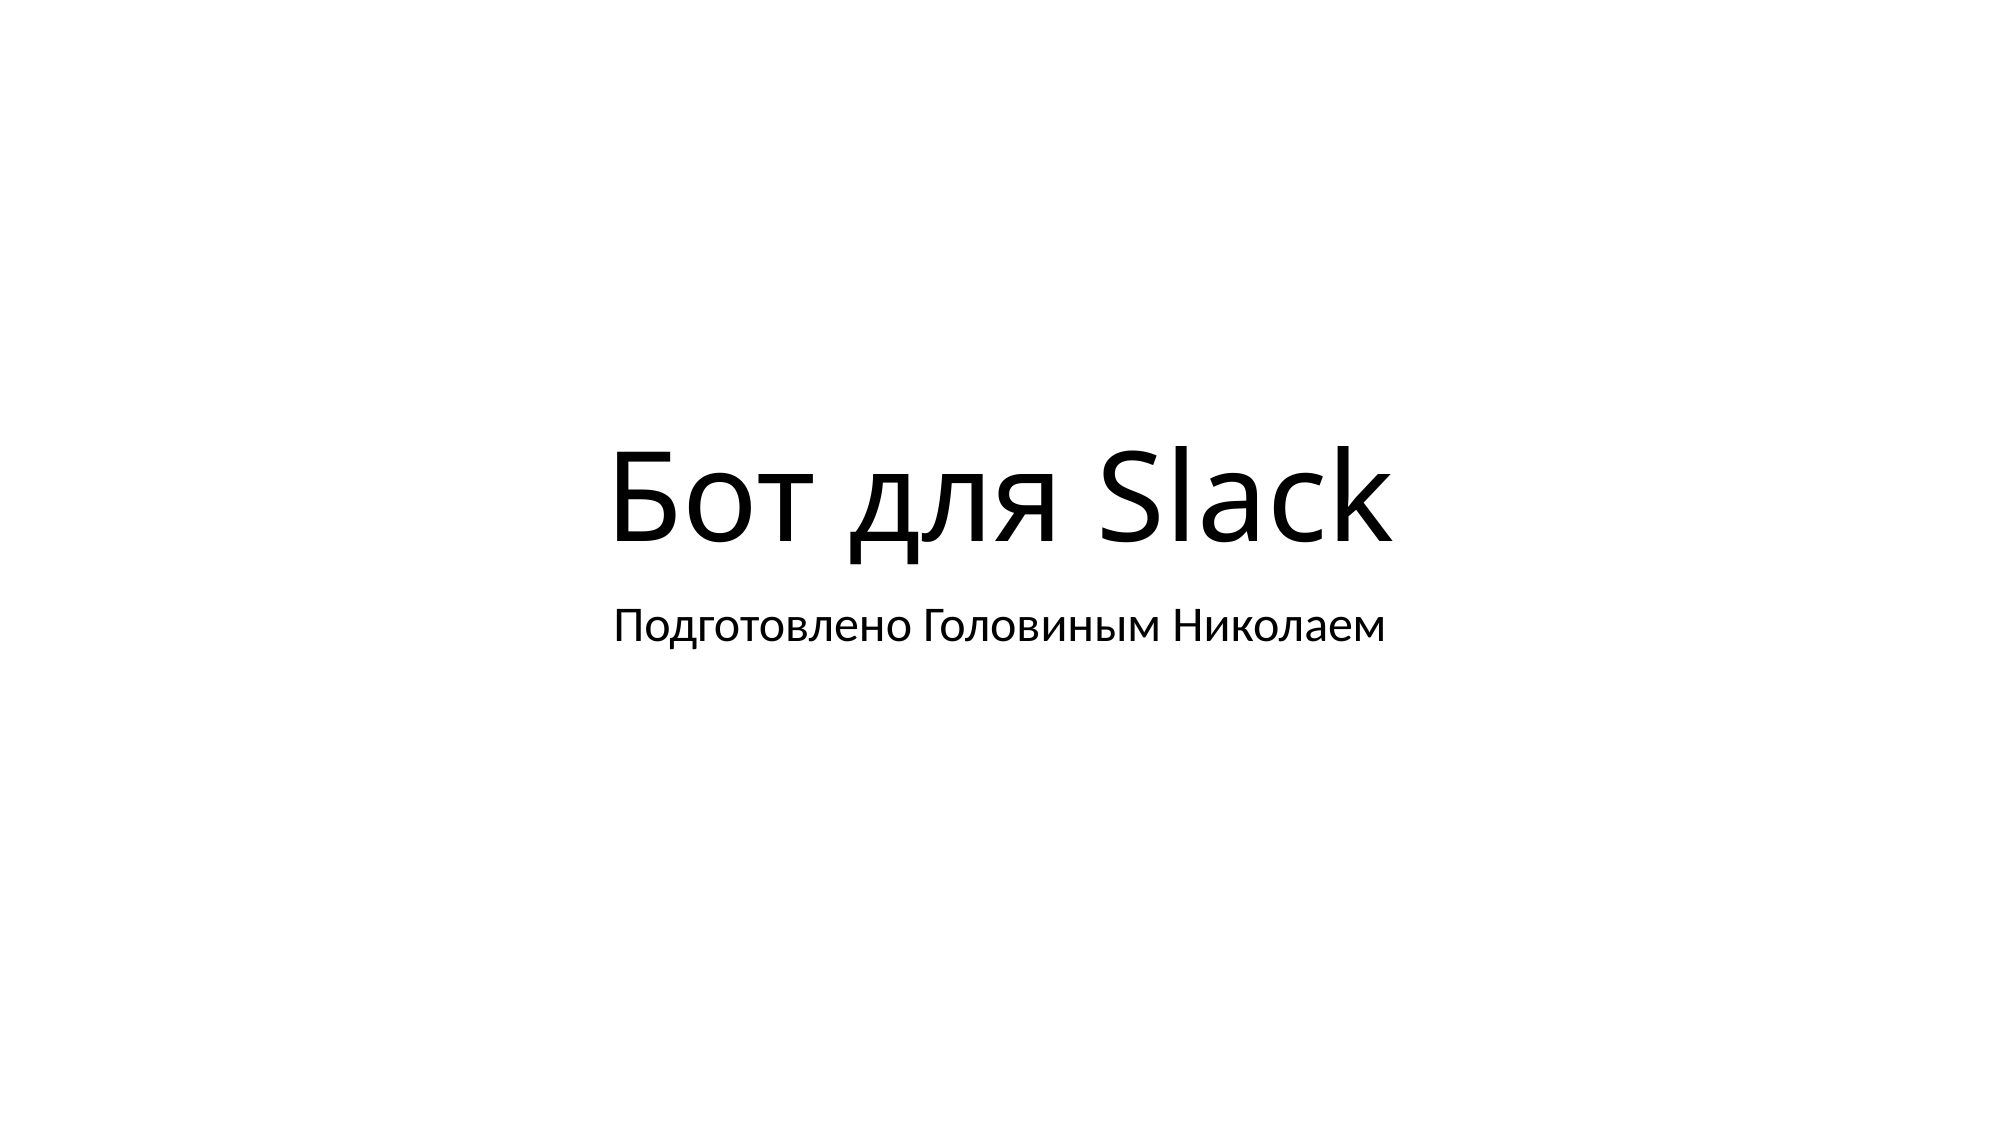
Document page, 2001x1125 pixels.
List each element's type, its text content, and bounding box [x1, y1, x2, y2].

subtitle Подготовлено Головиным Николаем [249, 590, 1750, 863]
title Бот для Slack [249, 184, 1750, 576]
